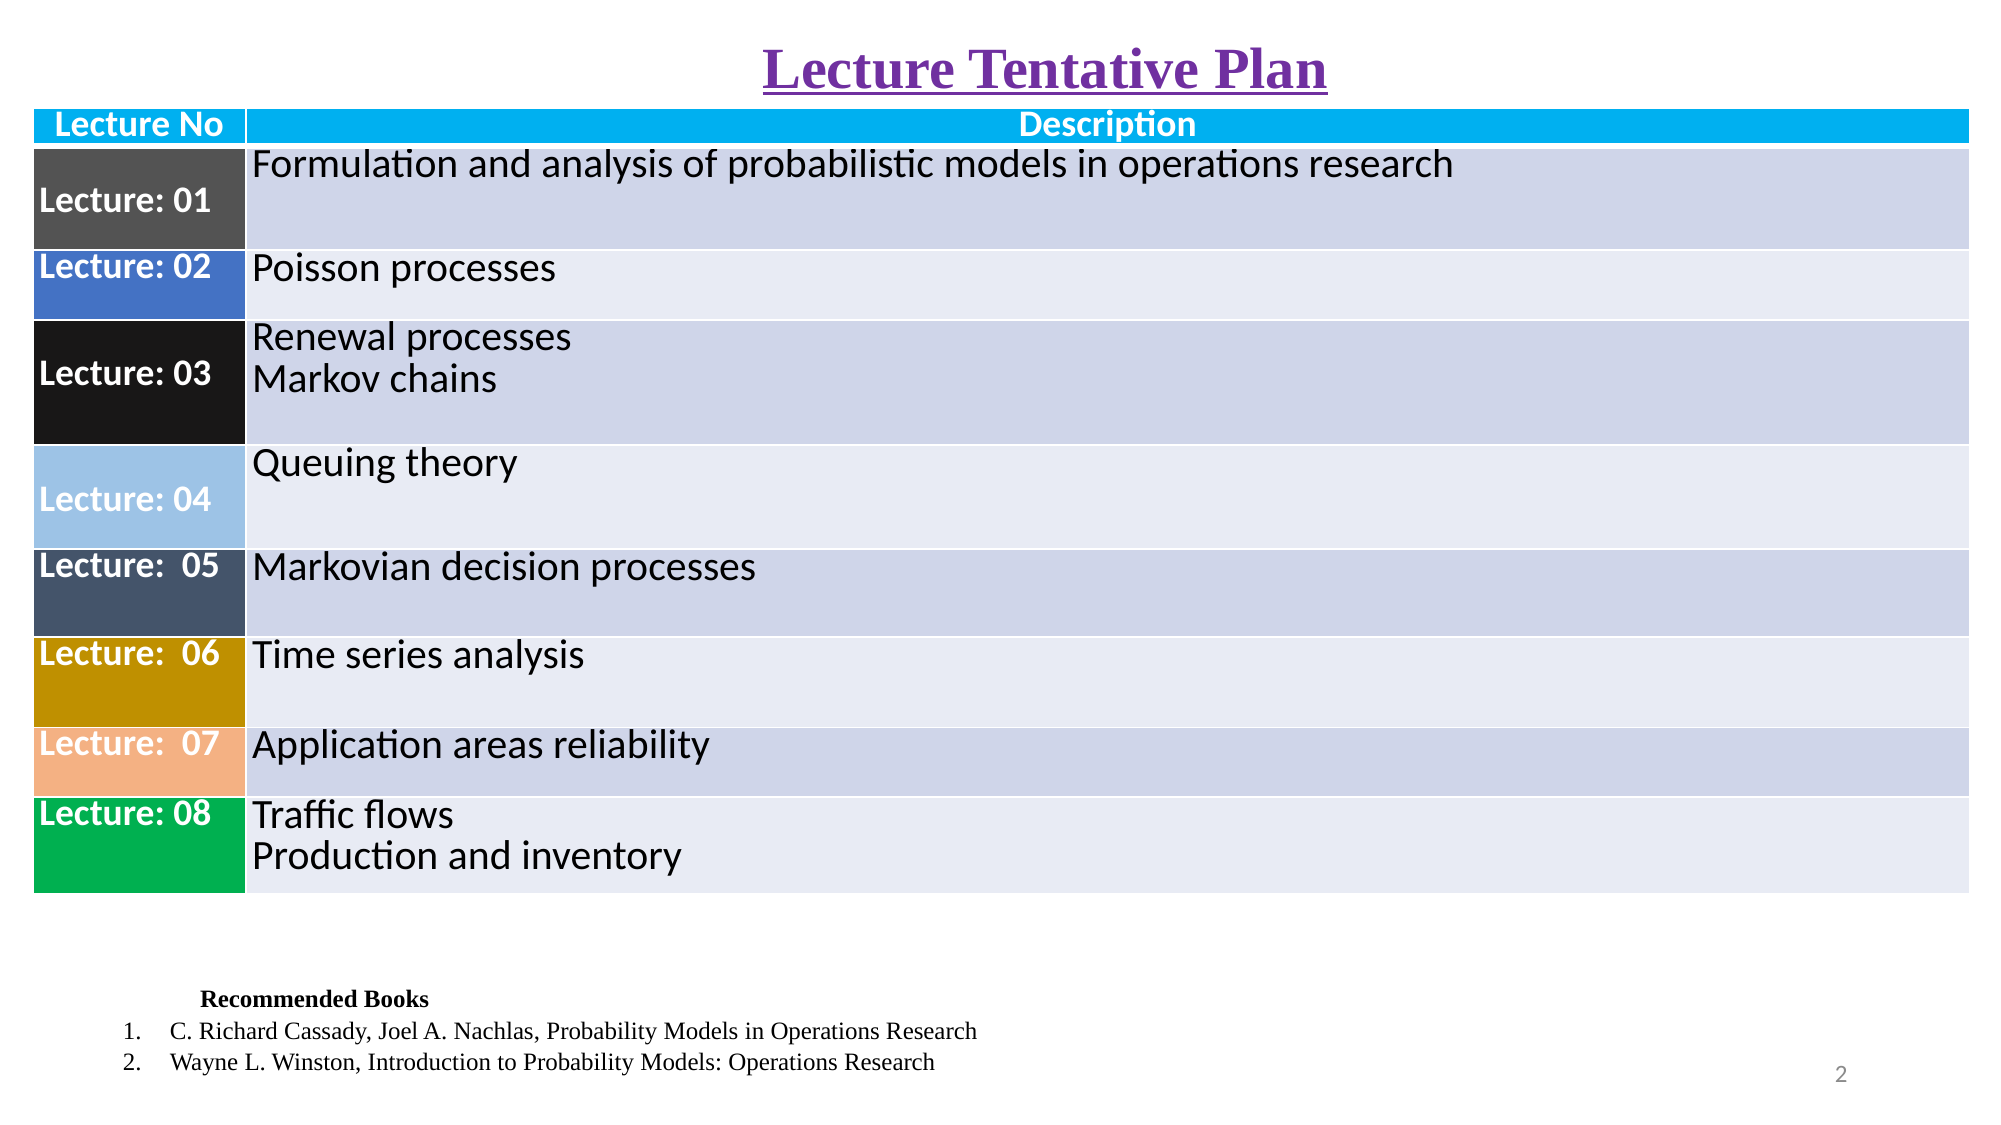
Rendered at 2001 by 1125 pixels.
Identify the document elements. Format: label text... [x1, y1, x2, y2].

table_cell Queuing theory [247, 446, 1969, 548]
text_box Recommended Books C. Richard Cassady, Joel A. Nachlas, Probability Models in Operations Research Wayne L. Winston, Introduction to Probability Models: Operations Research [33, 975, 1239, 1083]
table_cell Lecture: 02 [34, 251, 245, 319]
table_header Lecture No [34, 109, 245, 143]
table_cell Poisson processes [247, 251, 1969, 319]
slide_number 2 [1412, 1042, 1863, 1103]
table_cell Lecture: 05 [34, 550, 245, 636]
table_header Description [247, 109, 1969, 143]
table_cell Traffic flows Production and inventory [247, 798, 1969, 893]
table_cell Lecture: 03 [34, 321, 245, 444]
table_cell Lecture: 01 [34, 149, 245, 249]
table_cell Time series analysis [247, 638, 1969, 727]
table_cell Lecture: 08 [34, 798, 245, 893]
table_cell Lecture: 04 [34, 446, 245, 548]
table_cell Lecture: 06 [34, 638, 245, 727]
table_cell Markovian decision processes [247, 550, 1969, 636]
table_cell Renewal processes Markov chains [247, 321, 1969, 444]
text_box Lecture Tentative Plan [554, 22, 1536, 108]
table_cell Lecture: 07 [34, 728, 245, 796]
table_cell Application areas reliability [247, 728, 1969, 796]
table_cell Formulation and analysis of probabilistic models in operations research [247, 149, 1969, 249]
